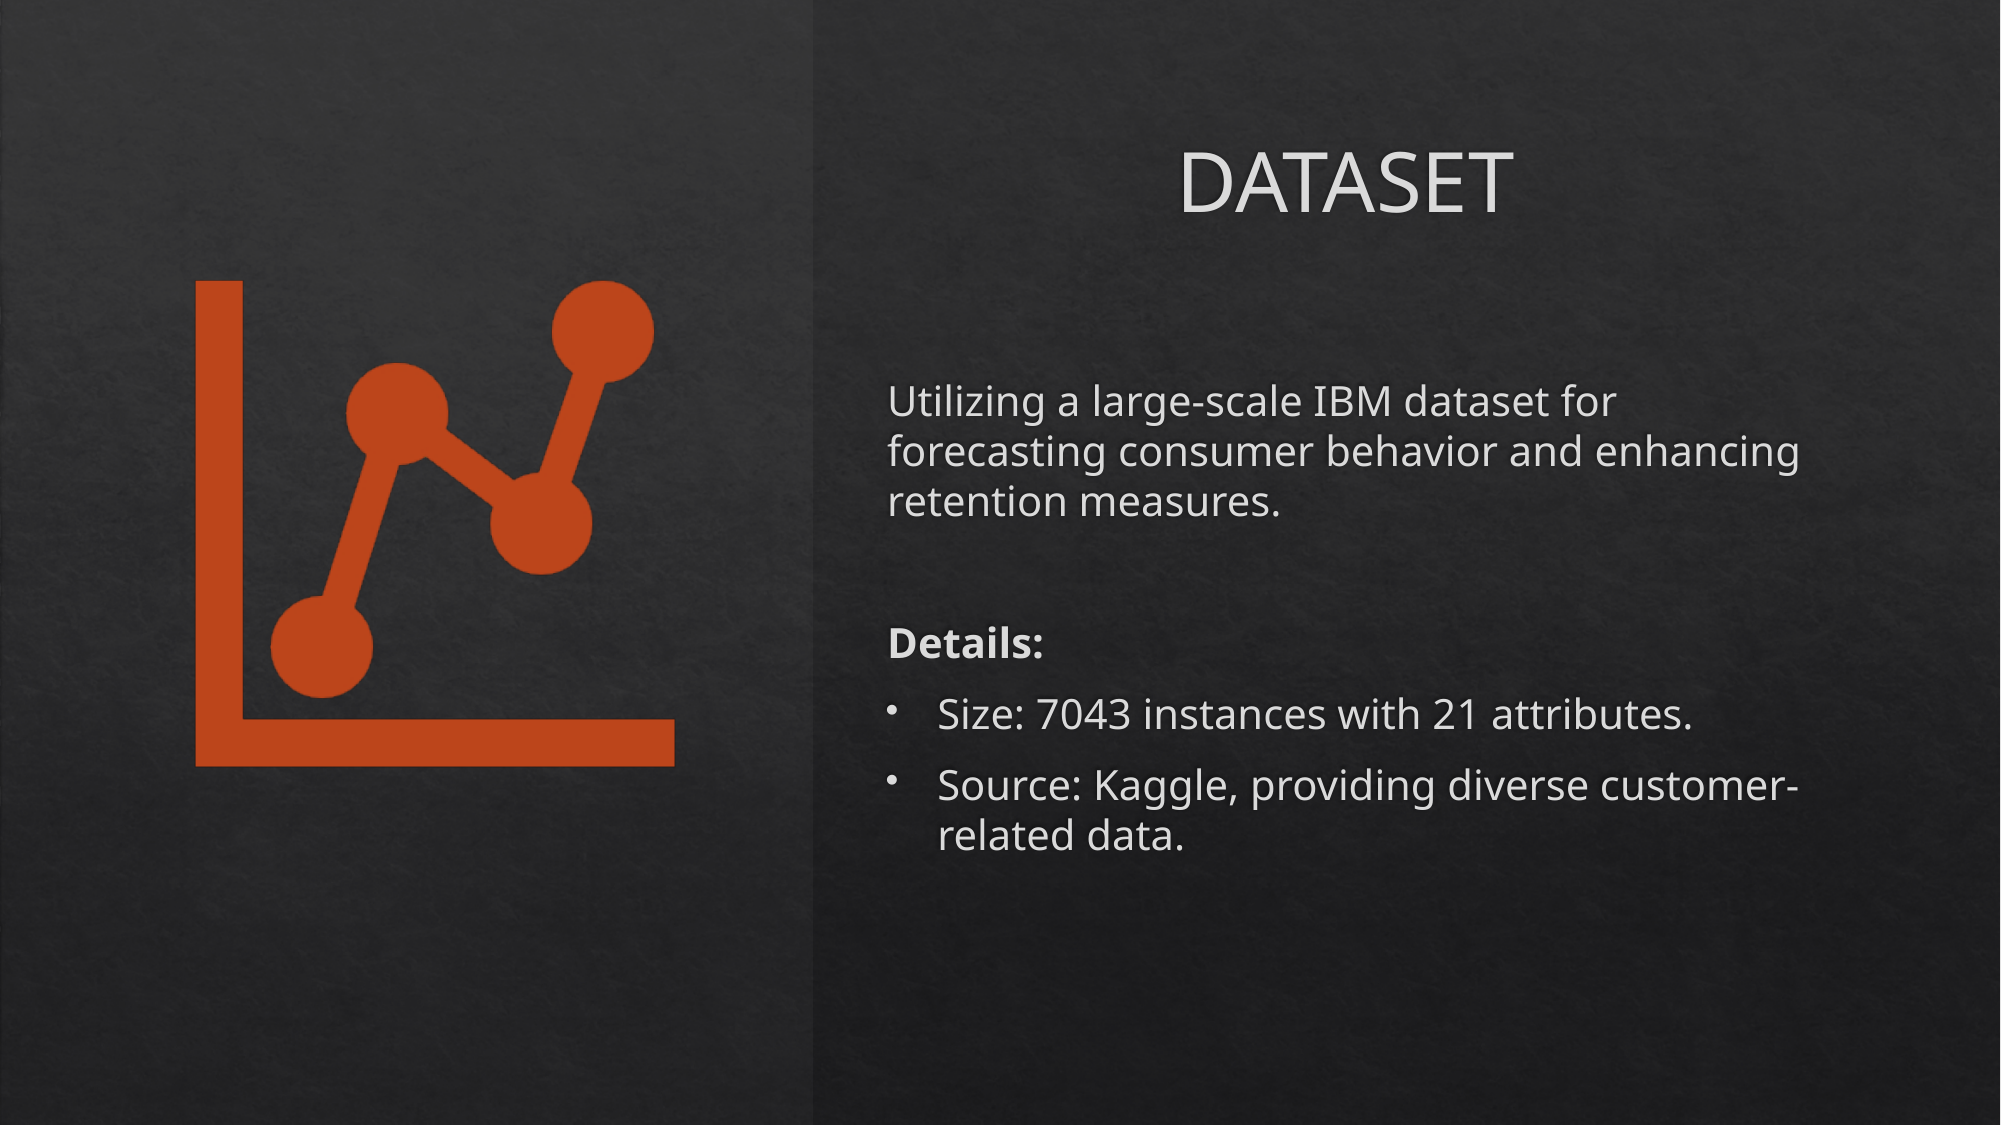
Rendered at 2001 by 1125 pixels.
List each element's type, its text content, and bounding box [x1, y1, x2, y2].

list Utilizing a large-scale IBM dataset for forecasting consumer behavior and enhancing retention measures. Details: Size: 7043 instances with 21 attributes. Source: Kaggle, providing diverse customer-related data. [866, 299, 1825, 935]
title DATASET [866, 99, 1825, 260]
picture [0, 0, 814, 1125]
